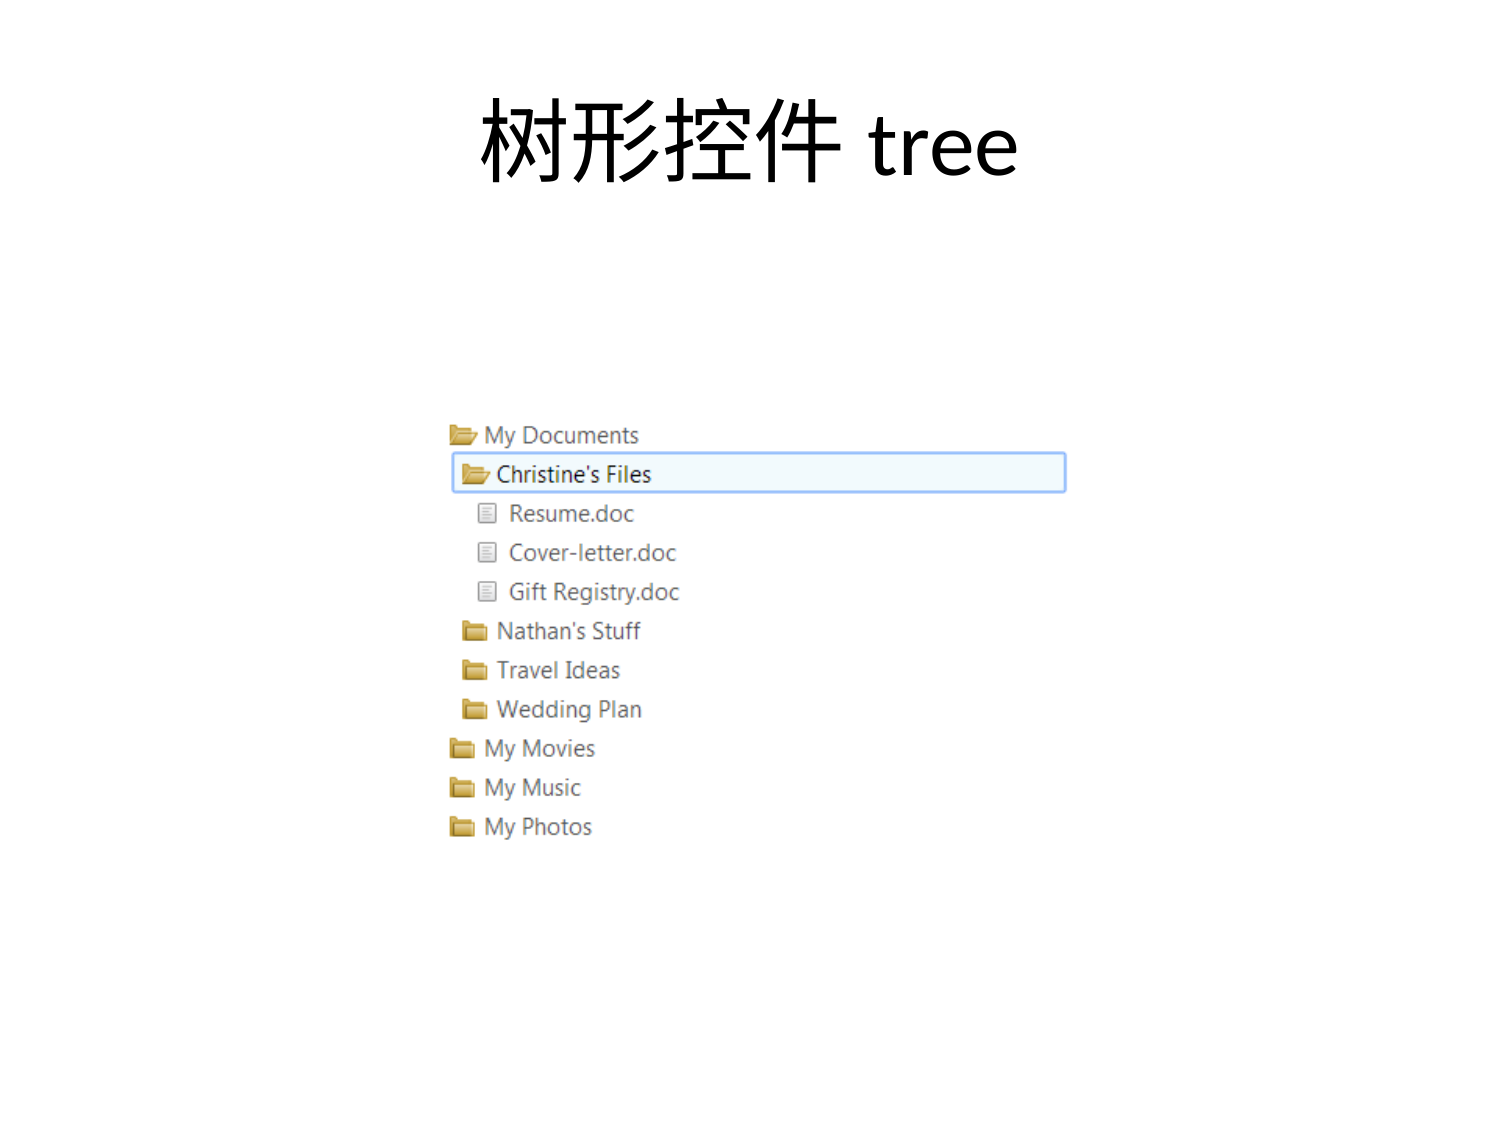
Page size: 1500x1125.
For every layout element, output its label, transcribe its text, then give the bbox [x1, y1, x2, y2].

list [424, 413, 1076, 854]
title 树形控件tree [75, 45, 1425, 233]
